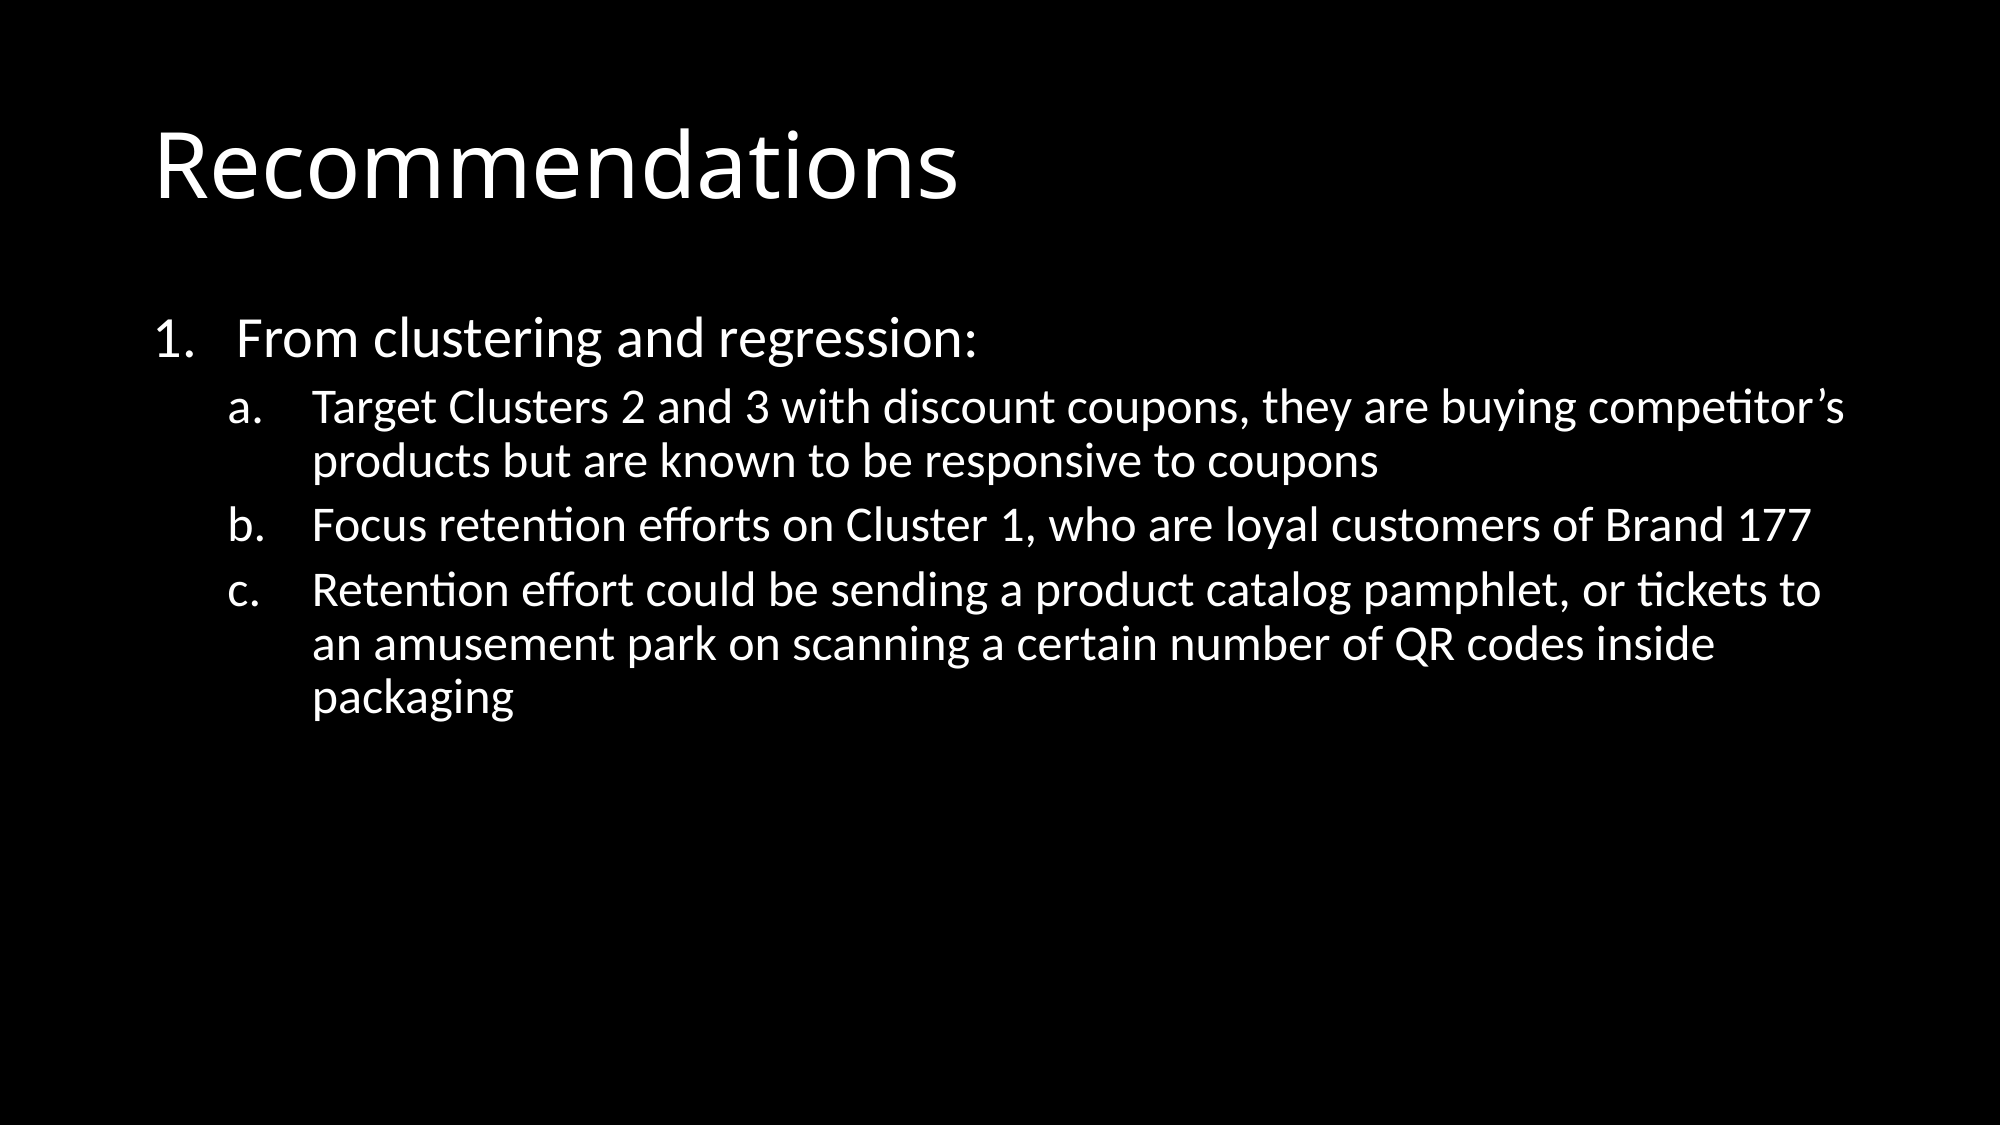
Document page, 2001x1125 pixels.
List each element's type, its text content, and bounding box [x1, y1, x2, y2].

title Recommendations [137, 59, 1863, 278]
list From clustering and regression: Target Clusters 2 and 3 with discount coupons, they are buying competitor’s products but are known to be responsive to coupons Focus retention efforts on Cluster 1, who are loyal customers of Brand 177 Retention effort could be sending a product catalog pamphlet, or tickets to an amusement park on scanning a certain number of QR codes inside packaging [137, 299, 1863, 1014]
